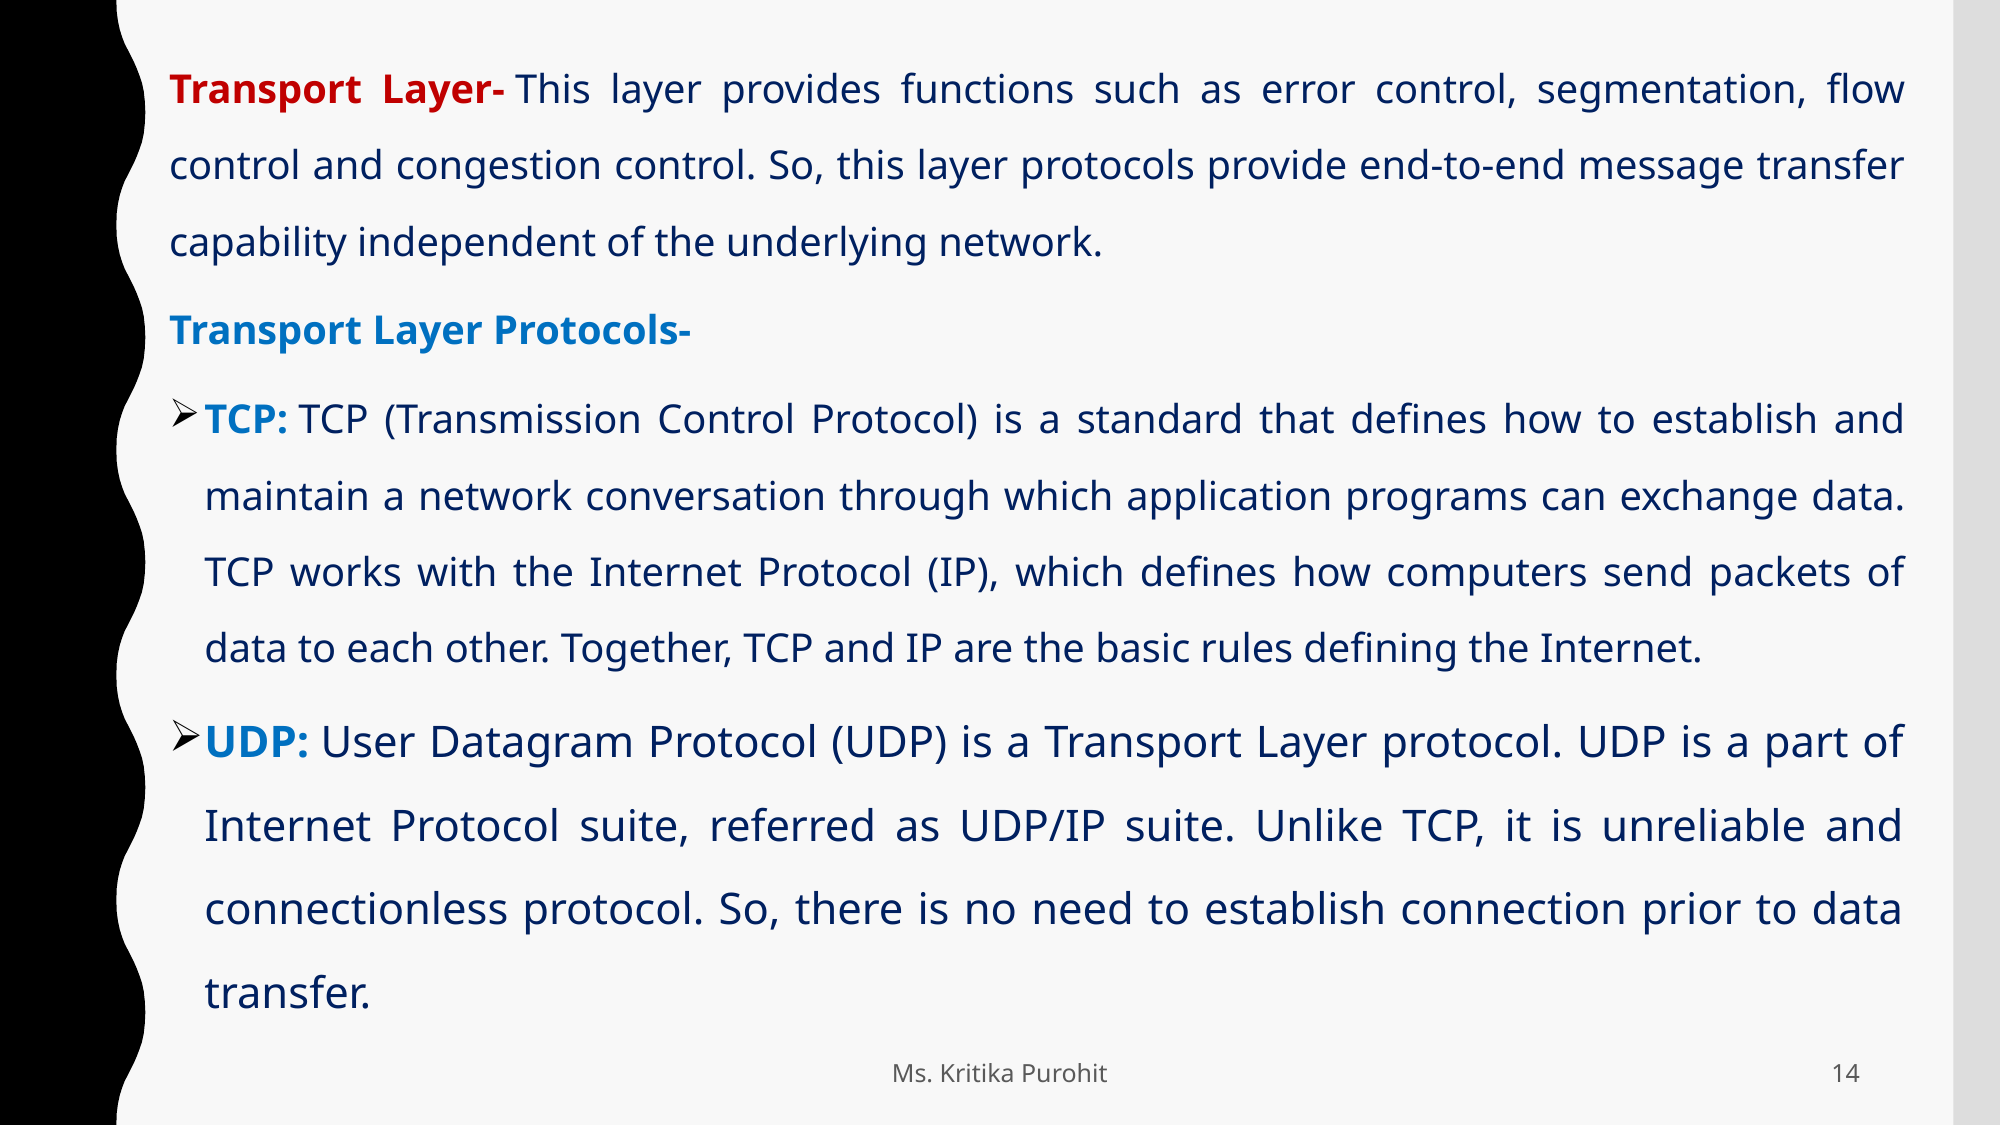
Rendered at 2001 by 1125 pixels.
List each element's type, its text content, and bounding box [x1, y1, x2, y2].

list Transport Layer- This layer provides functions such as error control, segmentation, flow control and congestion control. So, this layer protocols provide end-to-end message transfer capability independent of the underlying network. Transport Layer Protocols- TCP: TCP (Transmission Control Protocol) is a standard that defines how to establish and maintain a network conversation through which application programs can exchange data. TCP works with the Internet Protocol (IP), which defines how computers send packets of data to each other. Together, TCP and IP are the basic rules defining the Internet. UDP: User Datagram Protocol (UDP) is a Transport Layer protocol. UDP is a part of Internet Protocol suite, referred as UDP/IP suite. Unlike TCP, it is unreliable and connectionless protocol. So, there is no need to establish connection prior to data transfer. [154, 27, 1921, 1046]
footer Ms. Kritika Purohit [662, 1045, 1338, 1103]
slide_number 14 [1412, 1045, 1875, 1103]
